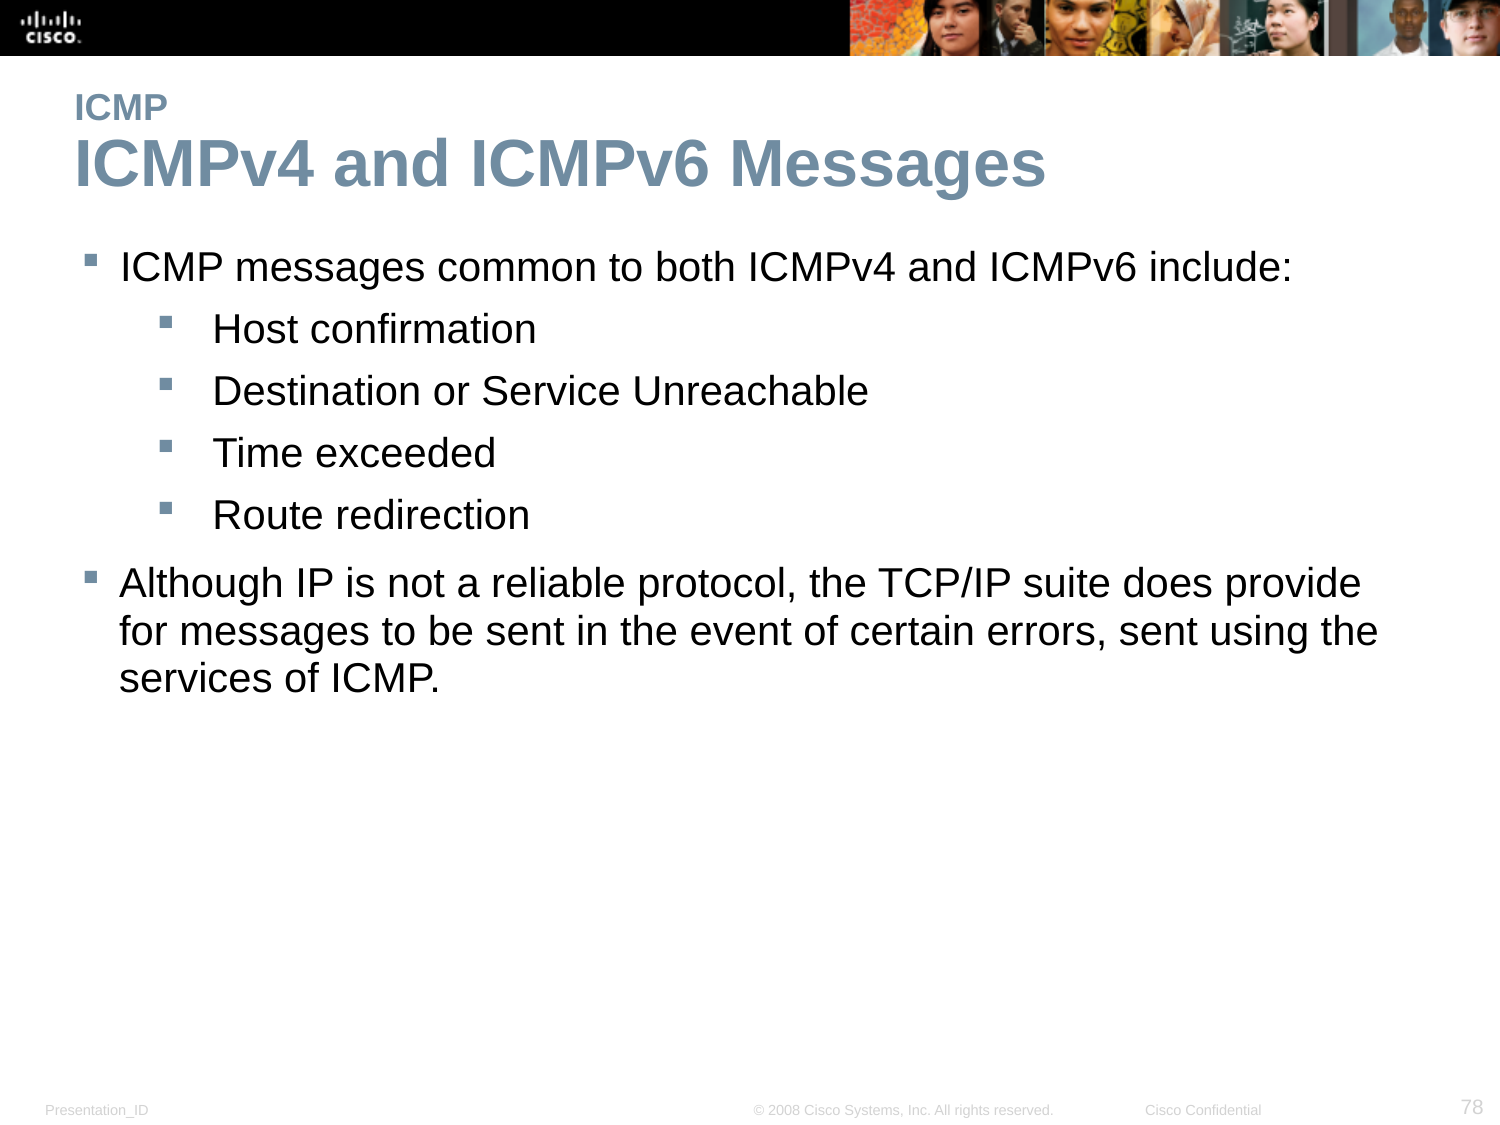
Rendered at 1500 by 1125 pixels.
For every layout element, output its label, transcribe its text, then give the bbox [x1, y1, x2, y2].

list ICMP messages common to both ICMPv4 and ICMPv6 include: Host confirmation Destination or Service Unreachable Time exceeded Route redirection Although IP is not a reliable protocol, the TCP/IP suite does provide for messages to be sent in the event of certain errors, sent using the services of ICMP. [67, 236, 1435, 1094]
picture [0, 0, 1500, 56]
title ICMP ICMPv4 and ICMPv6 Messages [61, 69, 1500, 208]
